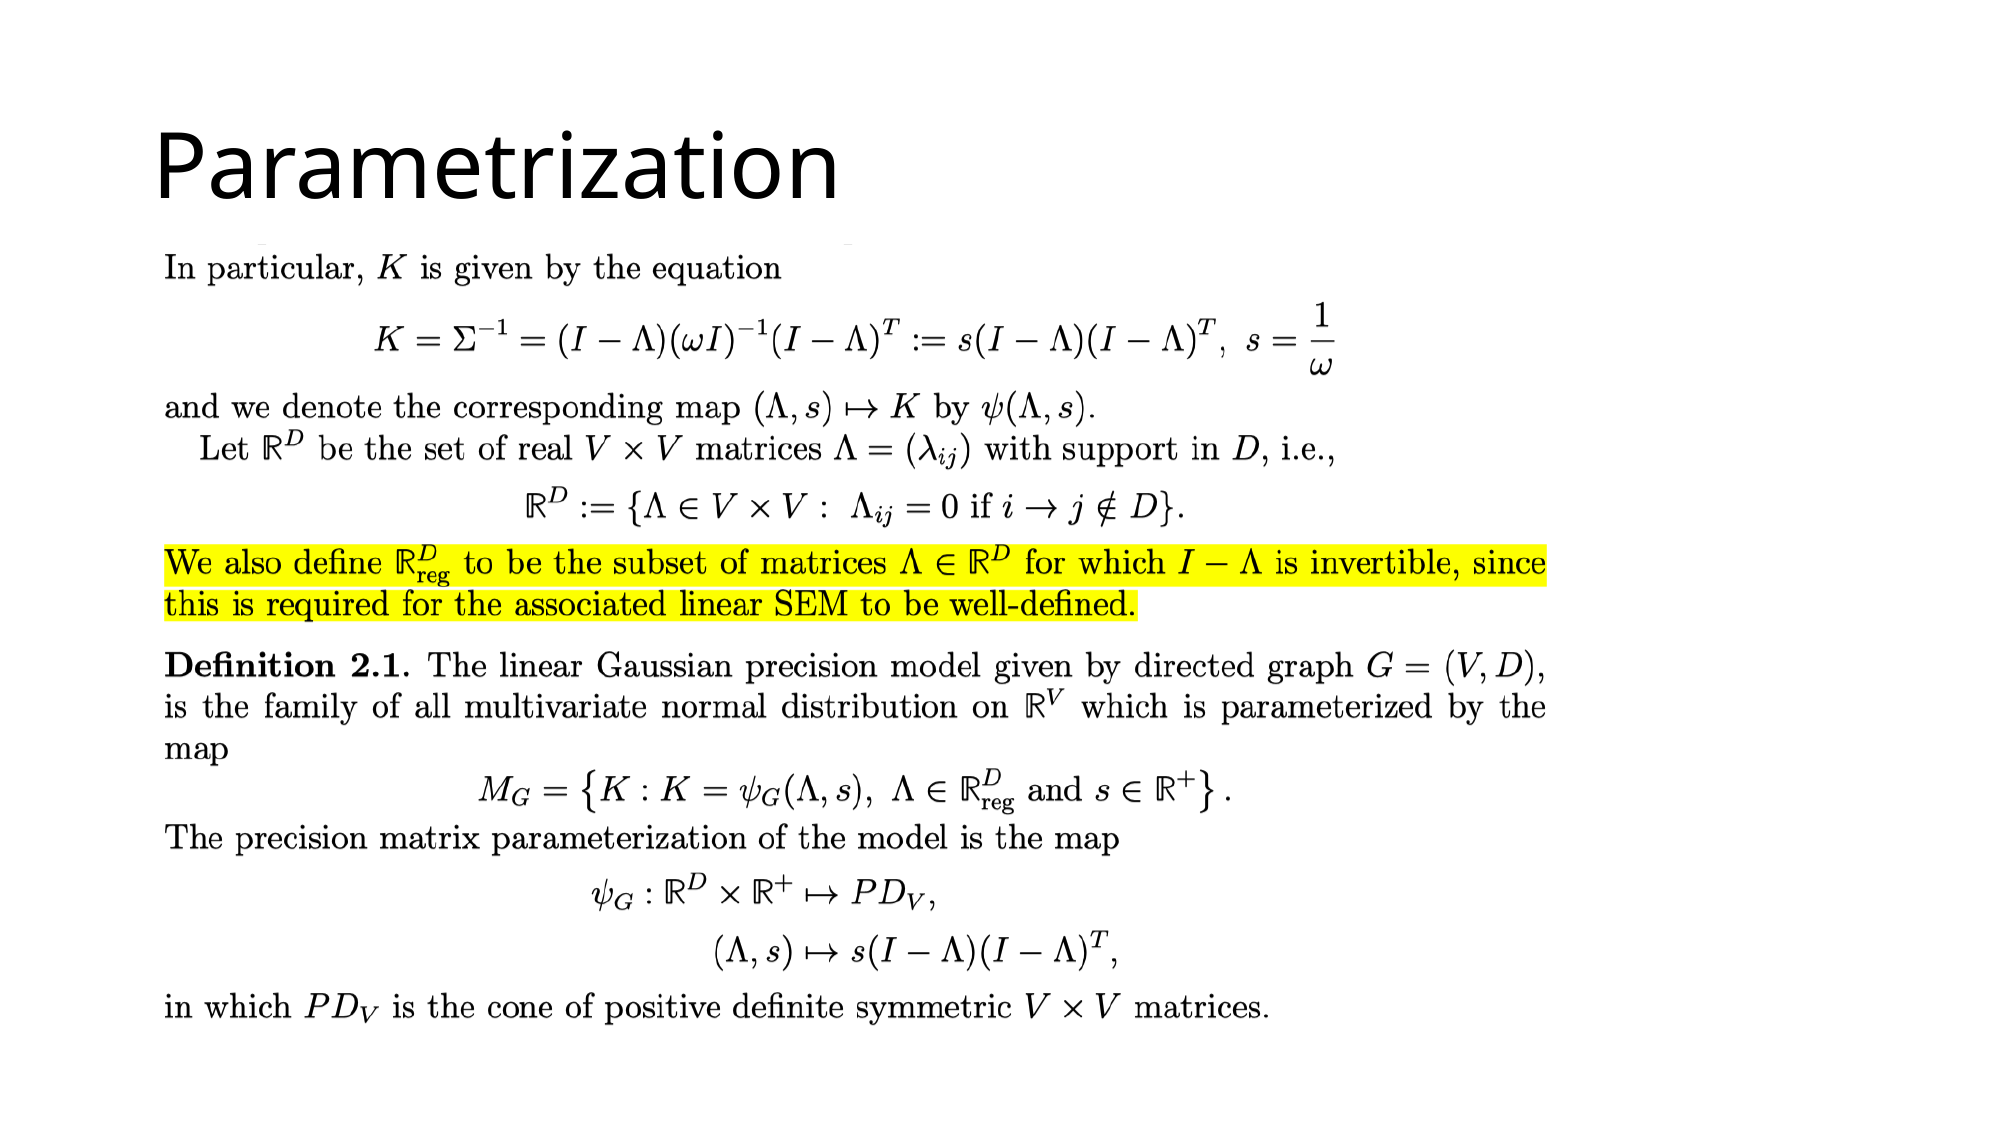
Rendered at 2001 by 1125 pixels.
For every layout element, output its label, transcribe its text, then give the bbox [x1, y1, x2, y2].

picture [154, 244, 1589, 1044]
title Parametrization [137, 59, 1863, 278]
